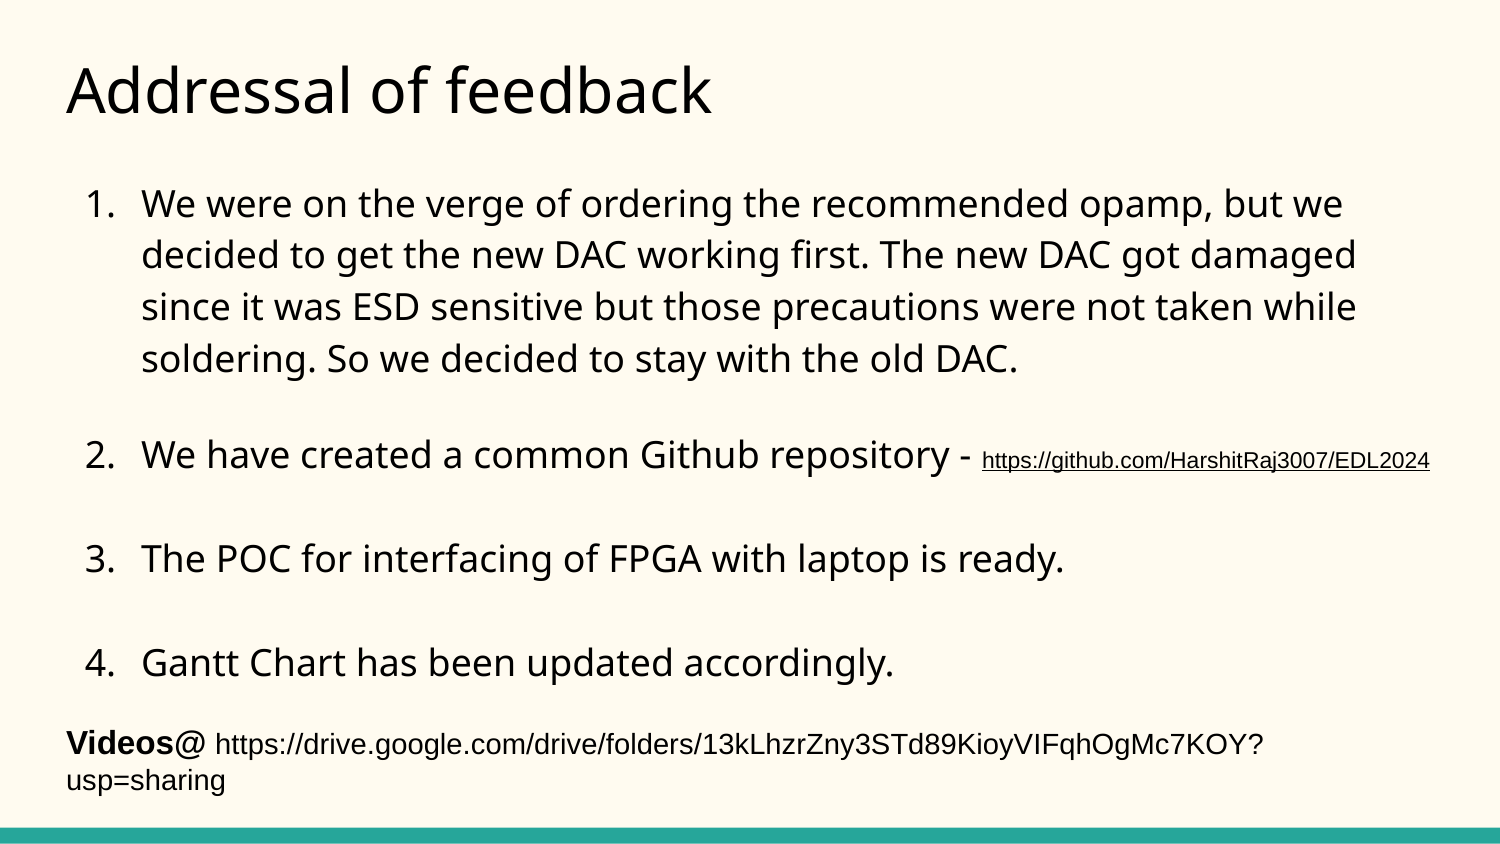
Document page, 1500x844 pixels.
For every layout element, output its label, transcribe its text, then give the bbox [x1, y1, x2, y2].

title Addressal of feedback [51, 36, 1449, 137]
list We were on the verge of ordering the recommended opamp, but we decided to get the new DAC working first. The new DAC got damaged since it was ESD sensitive but those precautions were not taken while soldering. So we decided to stay with the old DAC. We have created a common Github repository - https://github.com/HarshitRaj3007/EDL2024 The POC for interfacing of FPGA with laptop is ready. Gantt Chart has been updated accordingly. [51, 157, 1449, 797]
text_box Videos@ https://drive.google.com/drive/folders/13kLhzrZny3STd89KioyVIFqhOgMc7KOY?usp=sharing [51, 706, 1358, 812]
